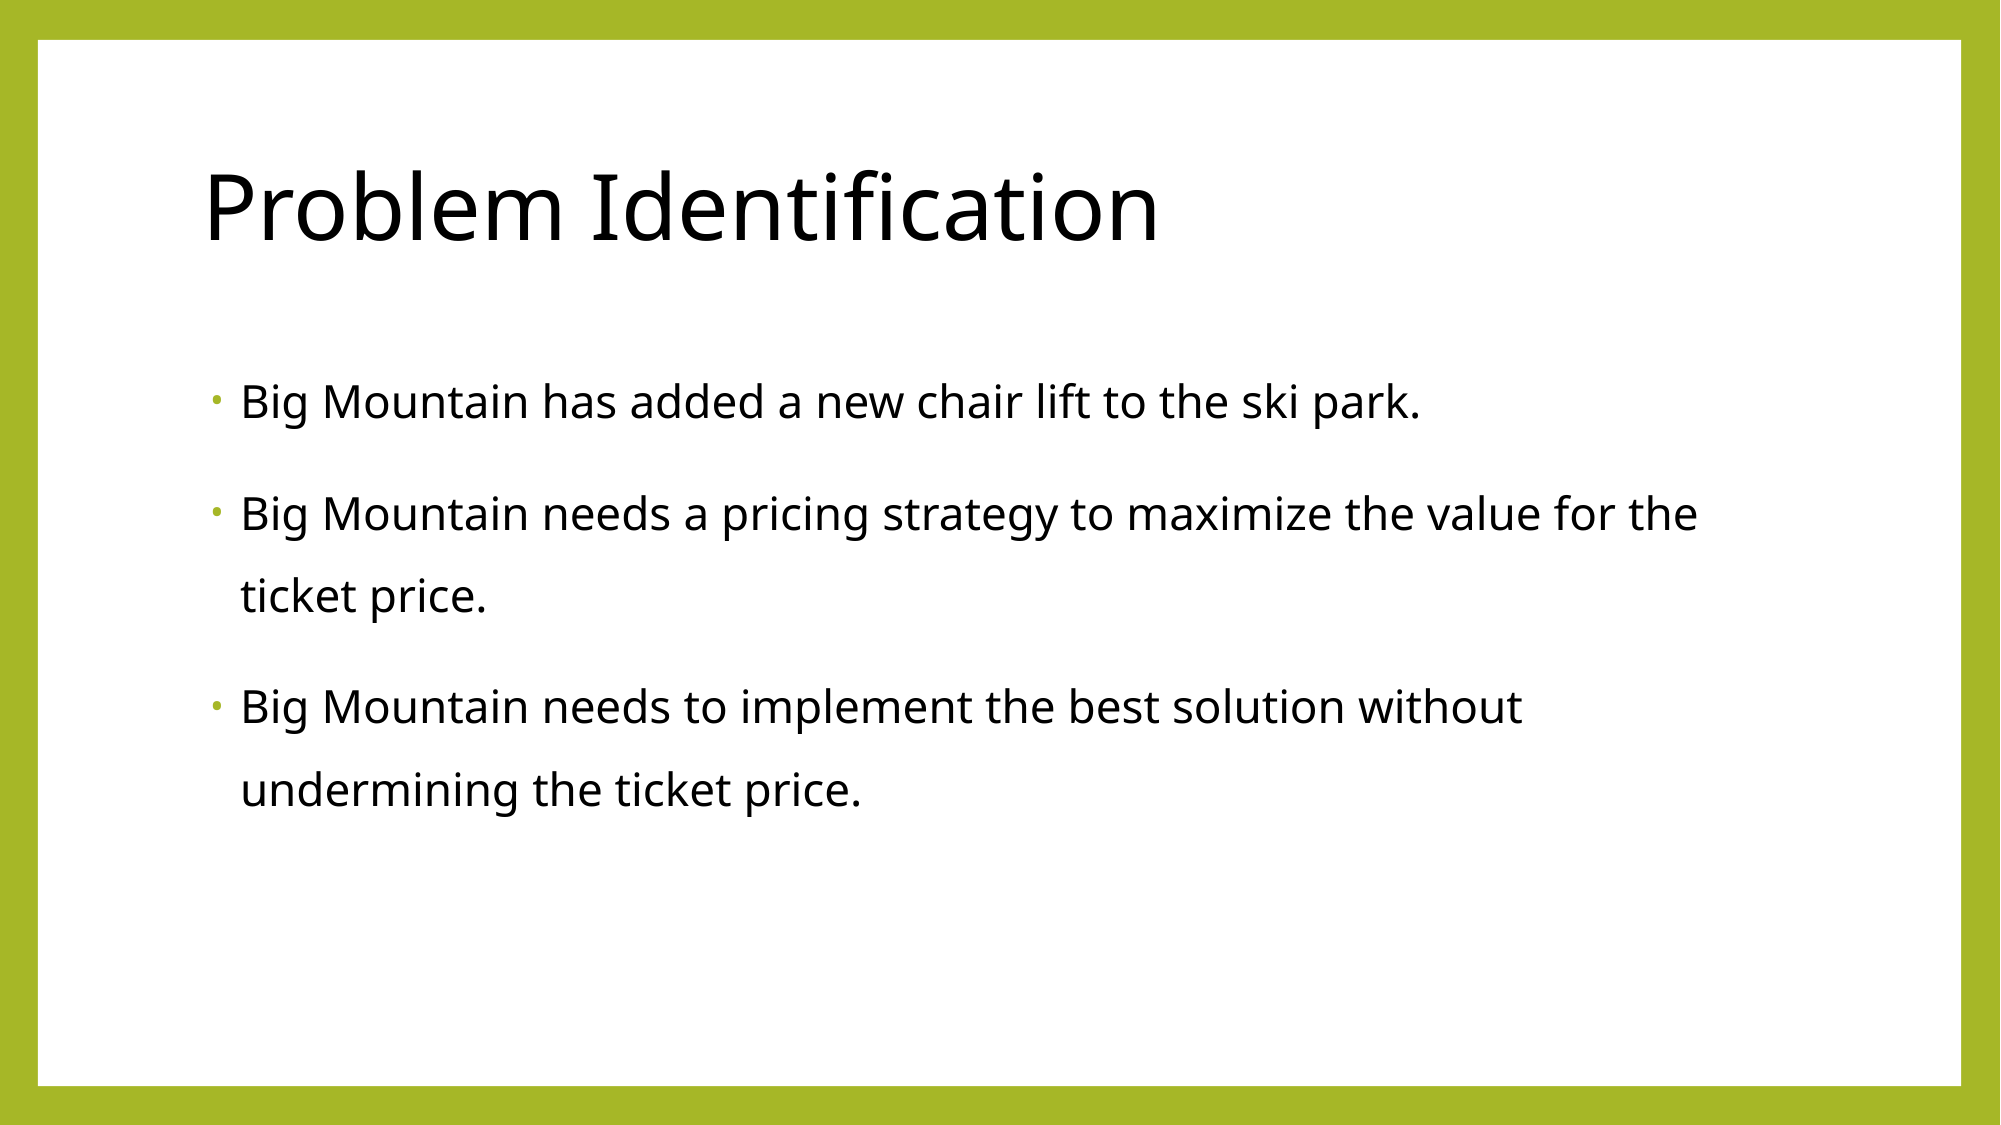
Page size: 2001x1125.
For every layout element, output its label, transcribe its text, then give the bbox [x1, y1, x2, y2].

title Problem Identification [187, 99, 1808, 323]
list Big Mountain has added a new chair lift to the ski park. Big Mountain needs a pricing strategy to maximize the value for the ticket price. Big Mountain needs to implement the best solution without undermining the ticket price. [187, 337, 1808, 1000]
